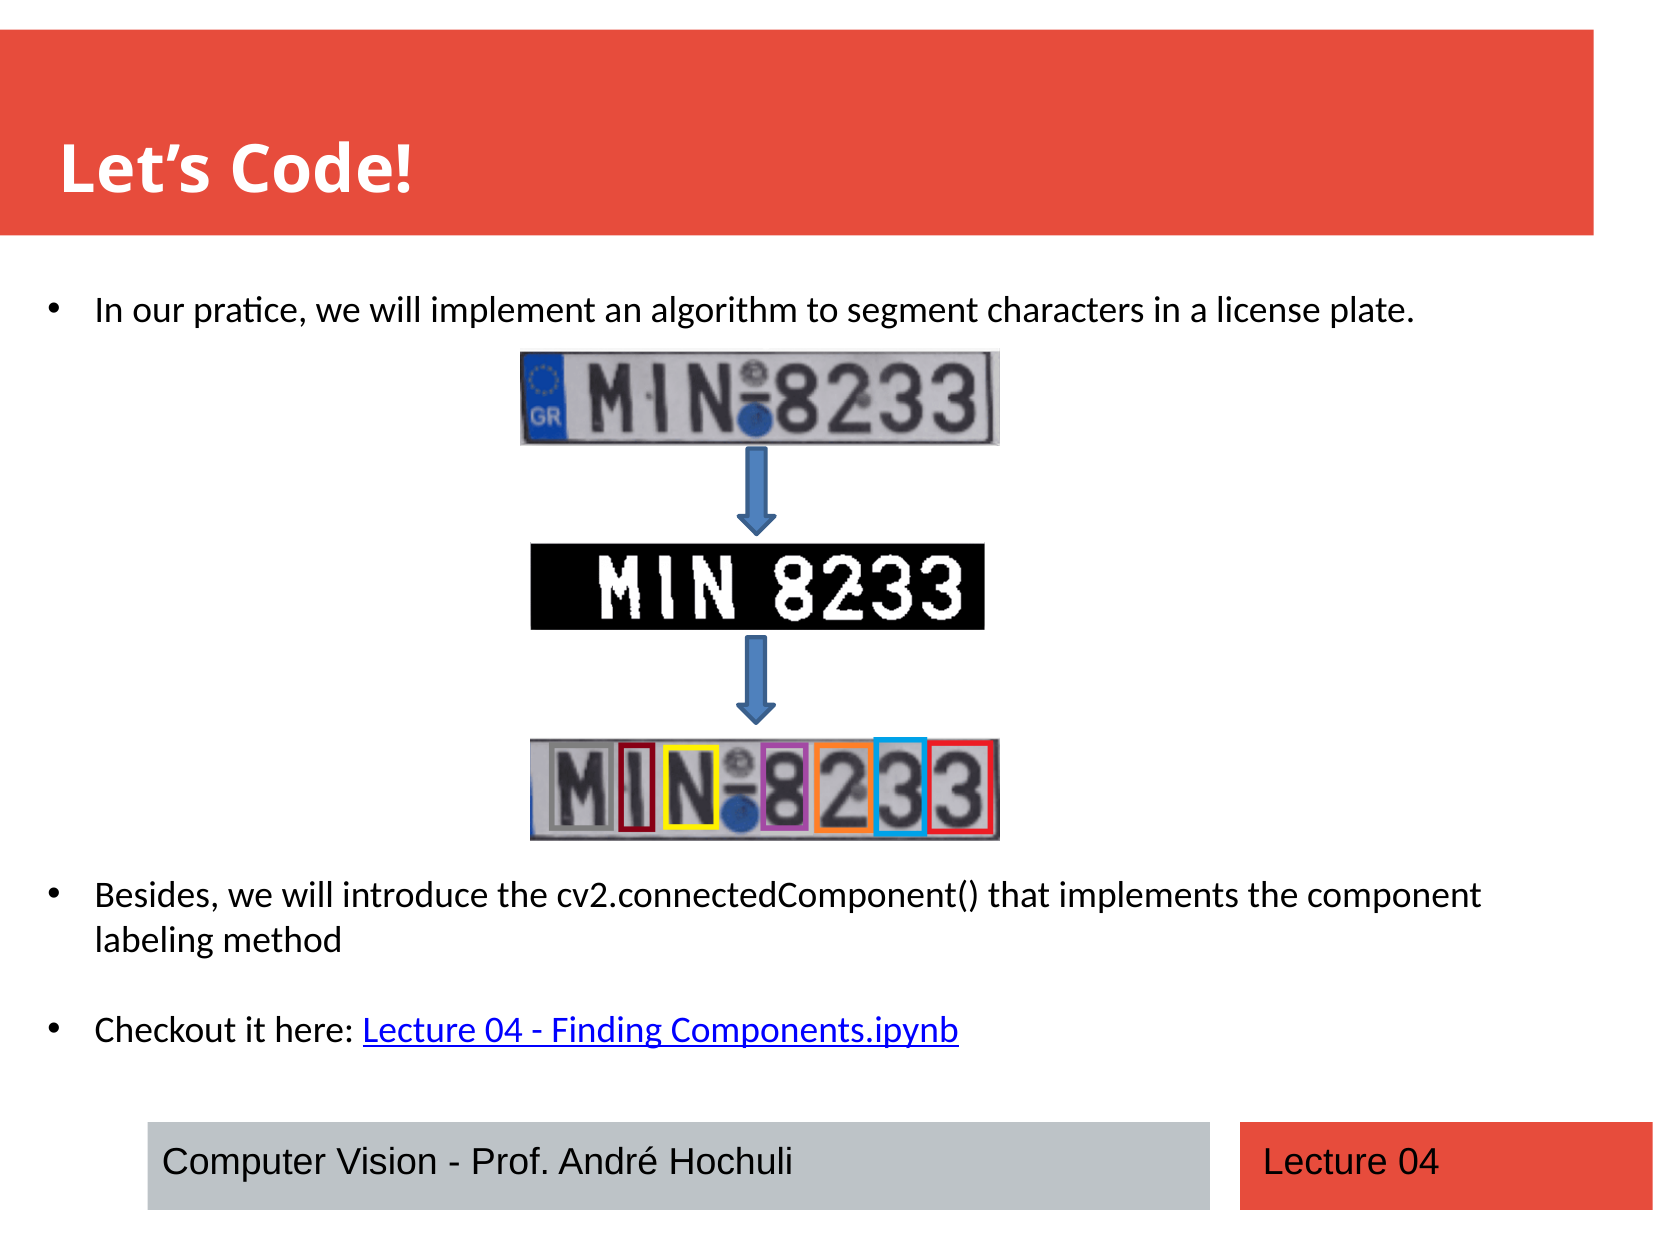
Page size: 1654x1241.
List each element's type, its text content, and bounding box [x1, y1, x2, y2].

text_box [736, 455, 777, 537]
text_box Computer Vision - Prof. André Hochuli [147, 1129, 1204, 1189]
picture [520, 347, 1000, 446]
text_box [736, 638, 777, 725]
picture [530, 541, 986, 630]
picture [880, 743, 921, 830]
picture [530, 736, 1000, 841]
text_box Let’s Code! [59, 59, 1594, 206]
text_box Lecture 04 [1248, 1129, 1623, 1189]
text_box In our pratice, we will implement an algorithm to segment characters in a license plate. Besides, we will introduce the cv2.connectedComponent() that implements the component labeling method Checkout it here: Lecture 04 - Finding Components.ipynb [32, 277, 1594, 1057]
